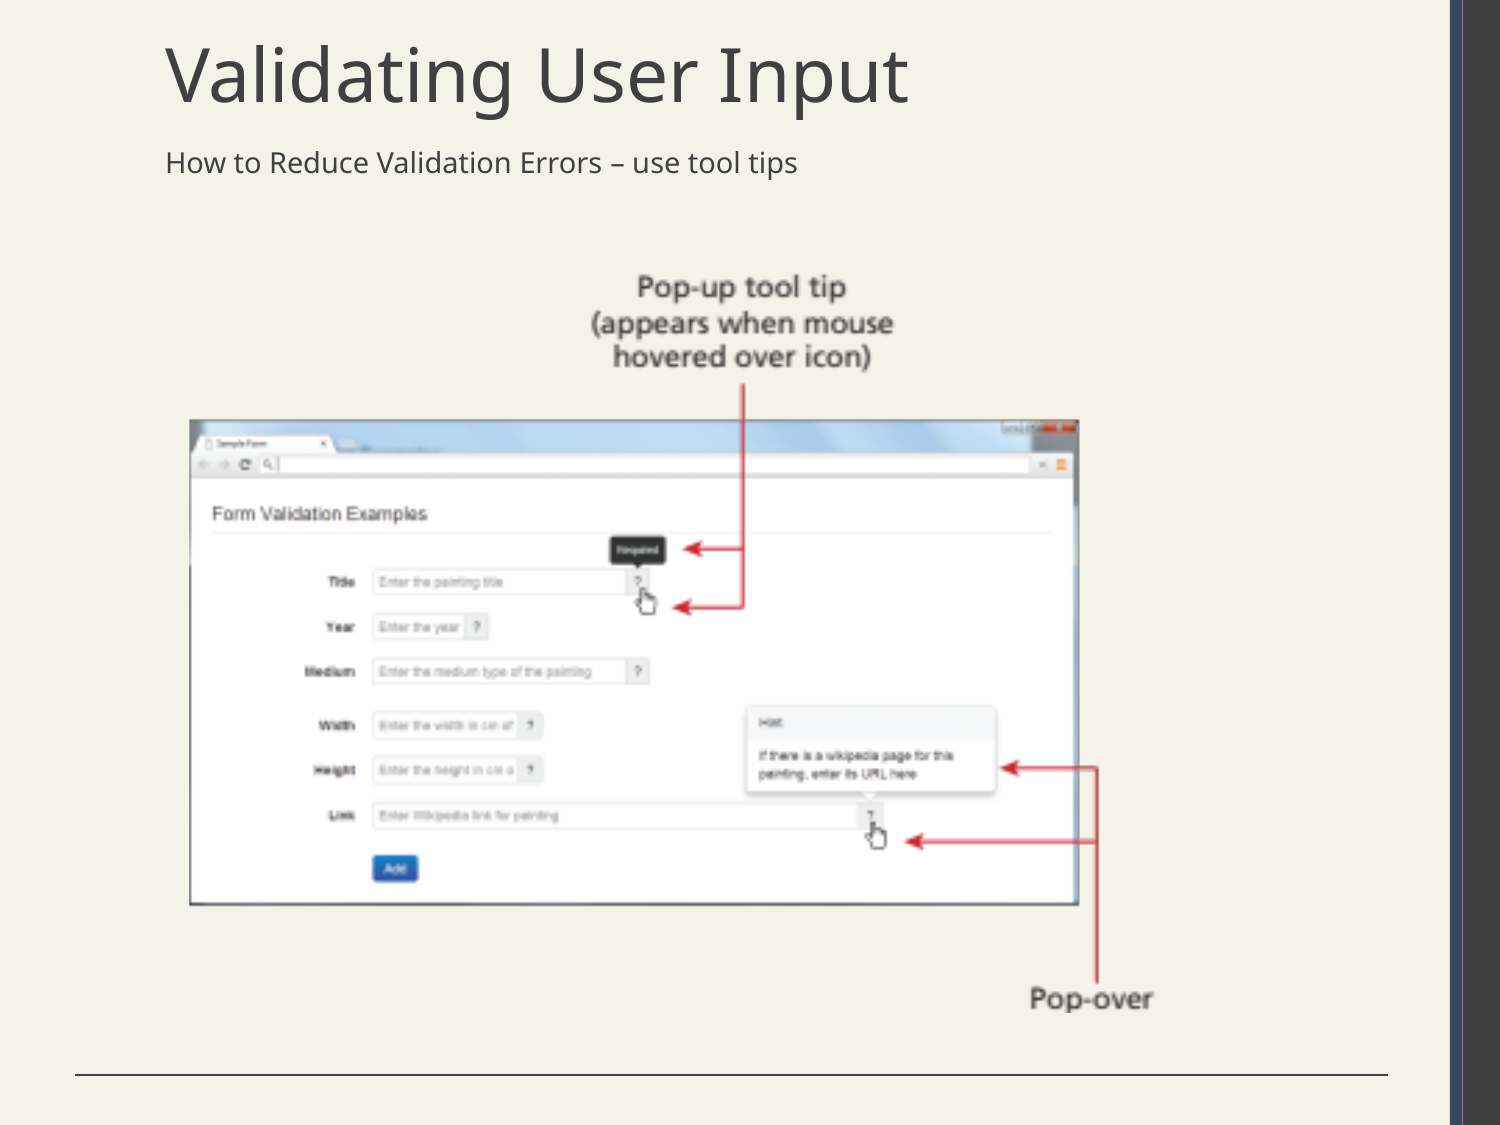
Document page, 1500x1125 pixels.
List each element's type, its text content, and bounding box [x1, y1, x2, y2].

list How to Reduce Validation Errors – use tool tips [150, 137, 1200, 188]
title Validating User Input [150, 20, 1425, 188]
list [149, 269, 1201, 1013]
